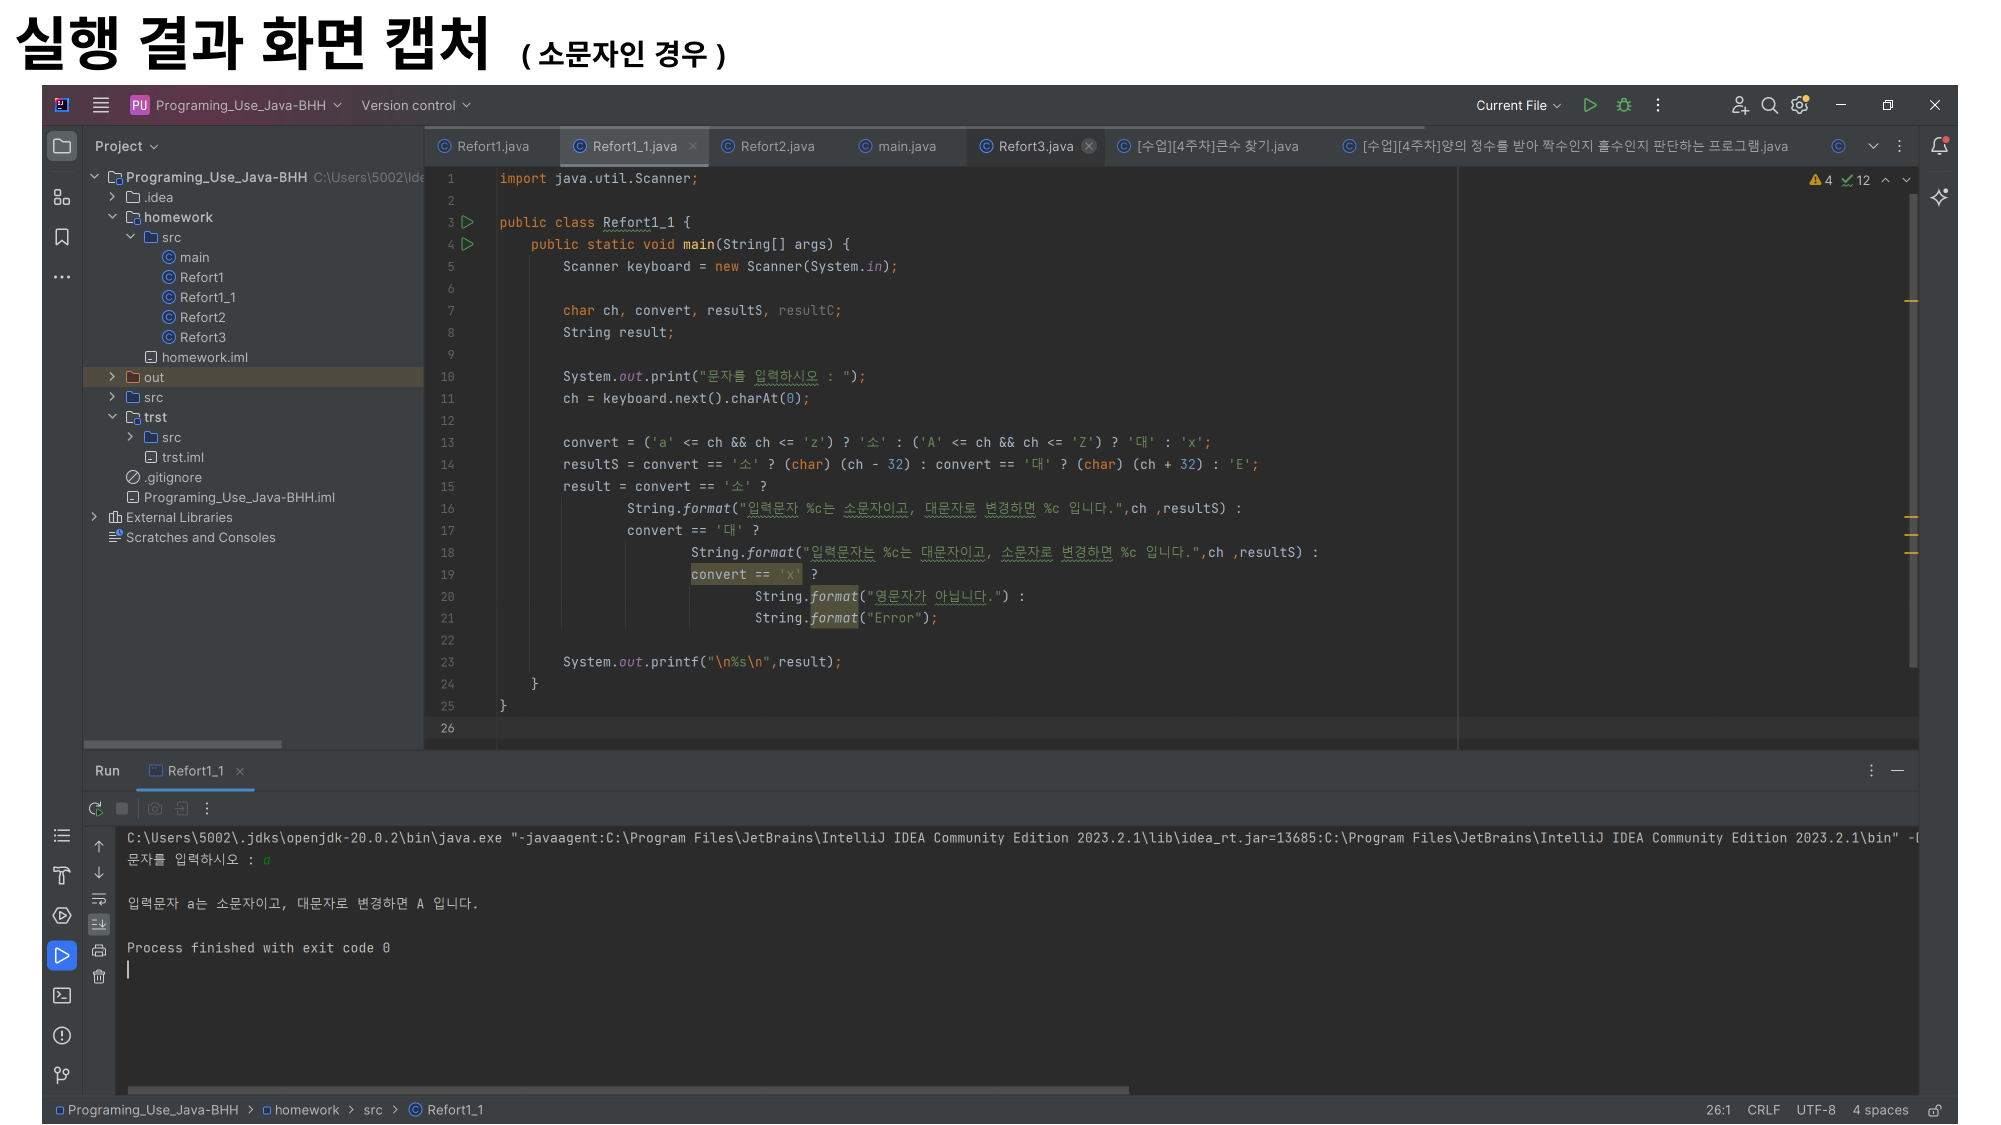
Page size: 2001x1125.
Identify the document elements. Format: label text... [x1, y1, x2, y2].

picture [42, 85, 1958, 1124]
text_box 실행 결과 화면 캡처 (소문자인 경우) [0, 0, 2000, 85]
